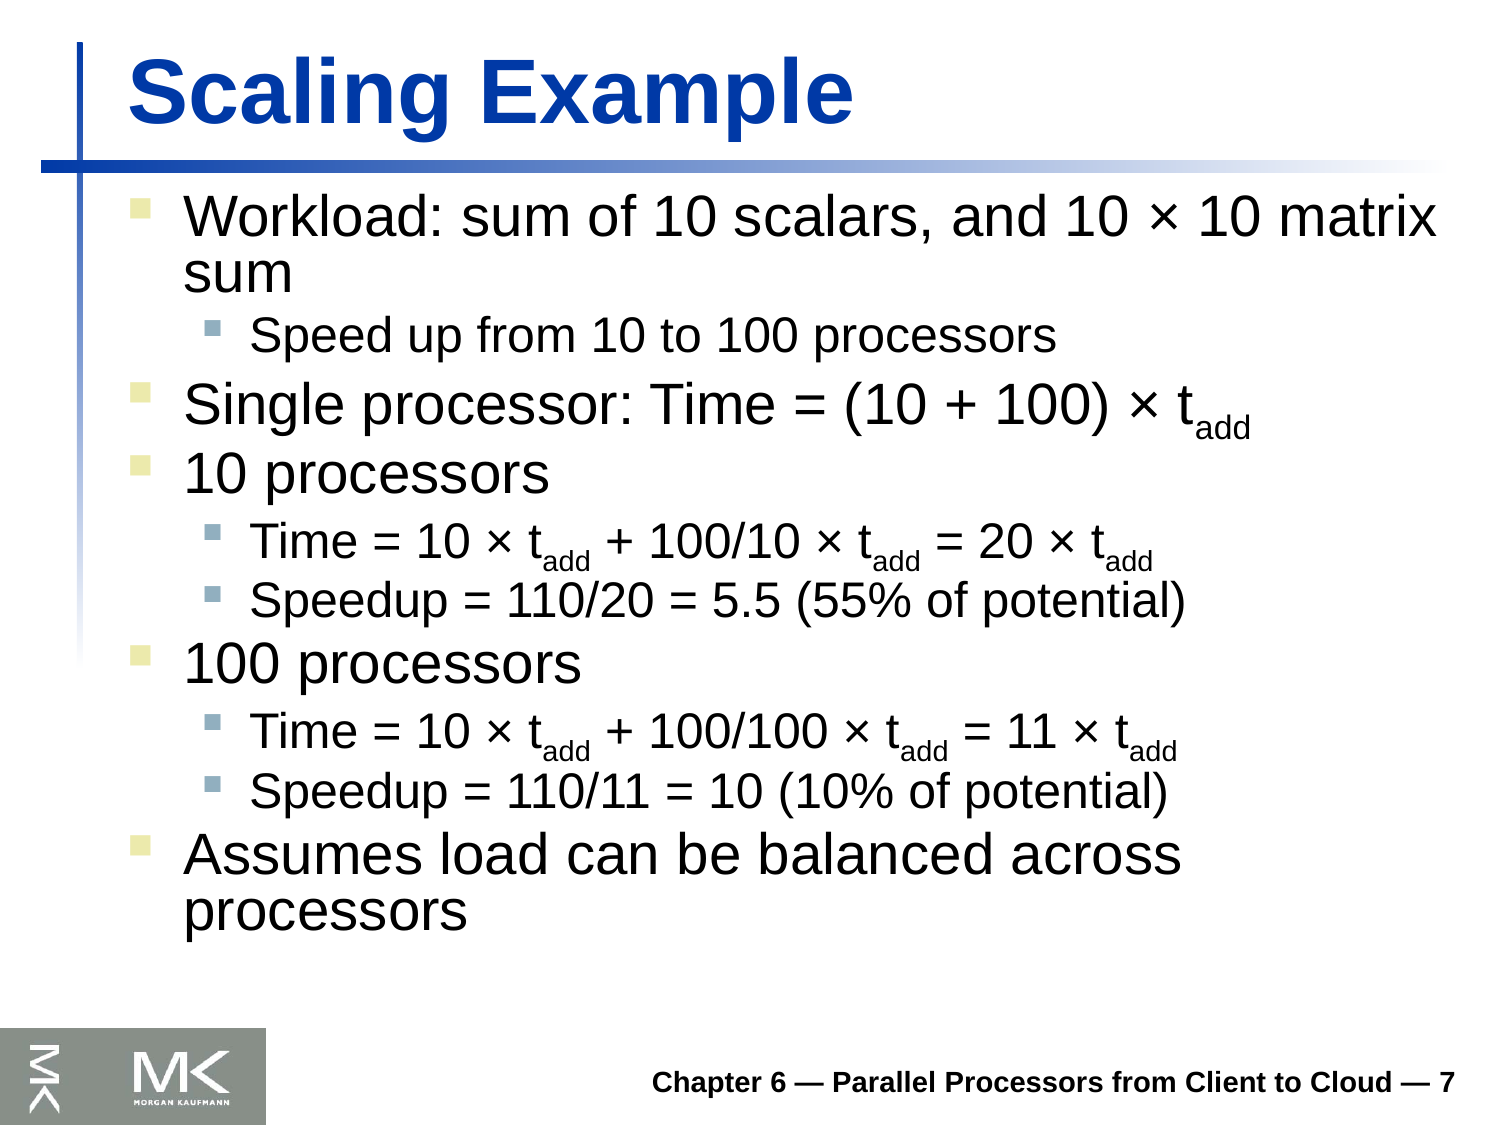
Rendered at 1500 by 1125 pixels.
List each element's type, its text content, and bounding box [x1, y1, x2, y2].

footer Chapter 6 — Parallel Processors from Client to Cloud — 7 [277, 1046, 1471, 1106]
list Workload: sum of 10 scalars, and 10 × 10 matrix sum Speed up from 10 to 100 processors Single processor: Time = (10 + 100) × tadd 10 processors Time = 10 × tadd + 100/10 × tadd = 20 × tadd Speedup = 110/20 = 5.5 (55% of potential) 100 processors Time = 10 × tadd + 100/100 × tadd = 11 × tadd Speedup = 110/11 = 10 (10% of potential) Assumes load can be balanced across processors [112, 184, 1469, 1024]
picture [0, 1028, 266, 1125]
title Scaling Example [112, 23, 1468, 149]
